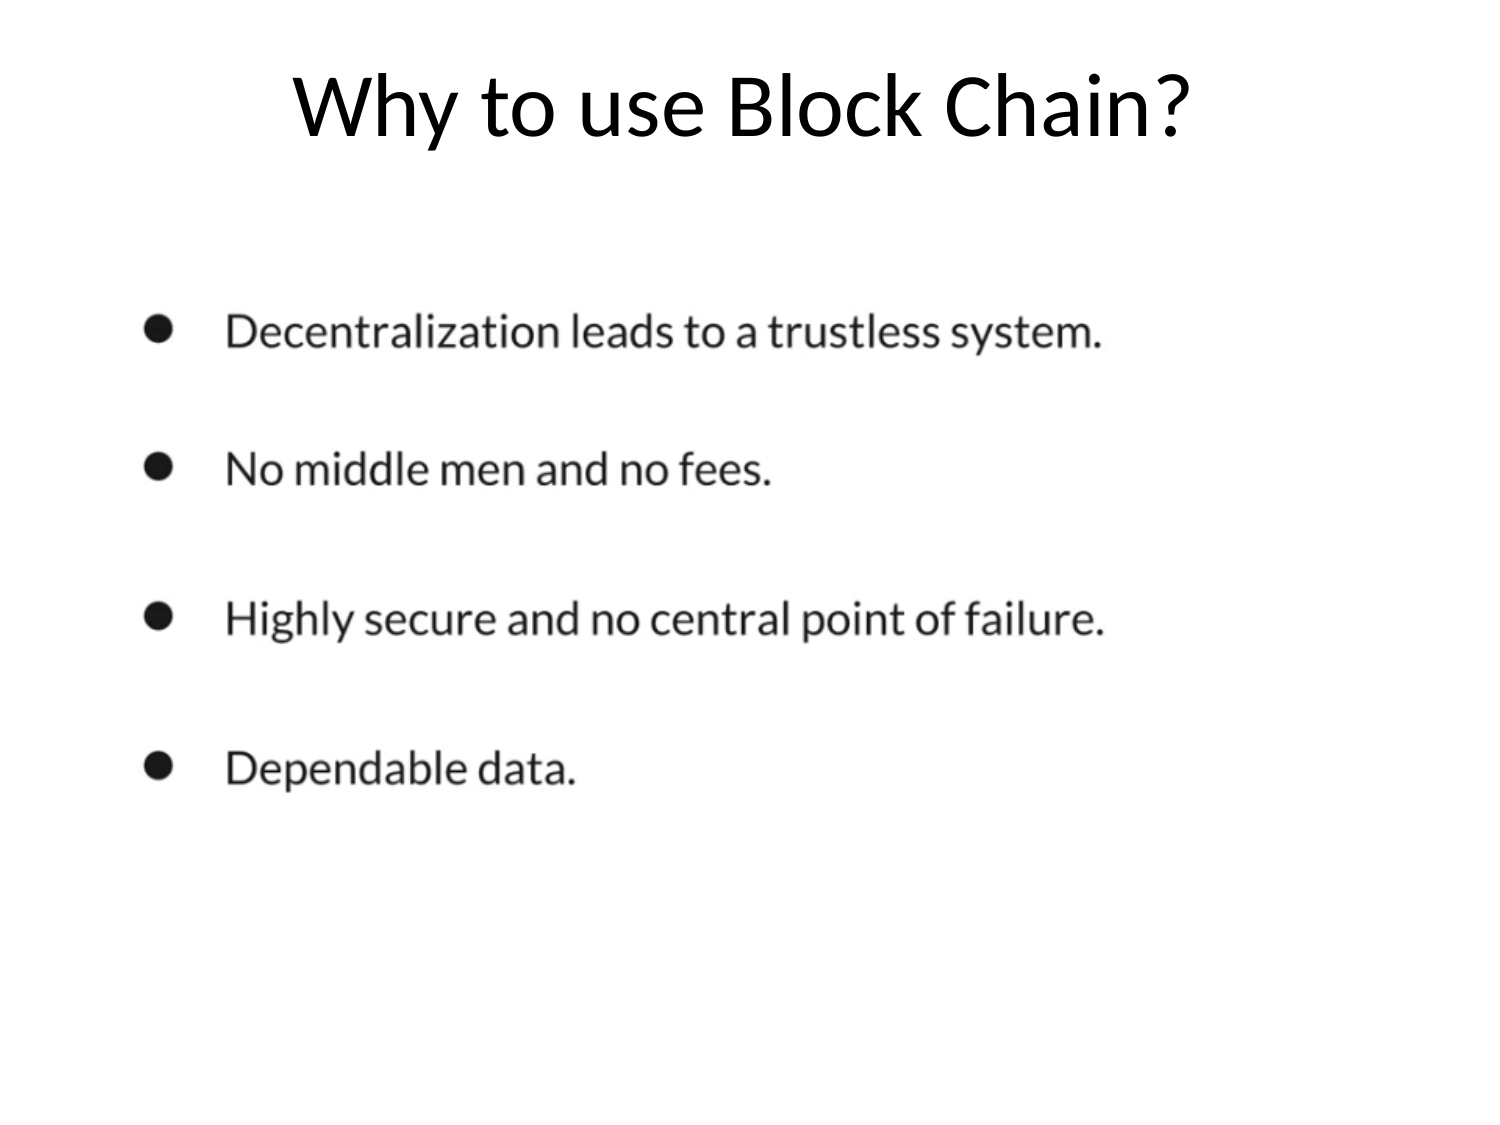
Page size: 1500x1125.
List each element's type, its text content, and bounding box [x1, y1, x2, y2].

picture [112, 274, 1226, 829]
title Why to use Block Chain? [50, 37, 1438, 163]
